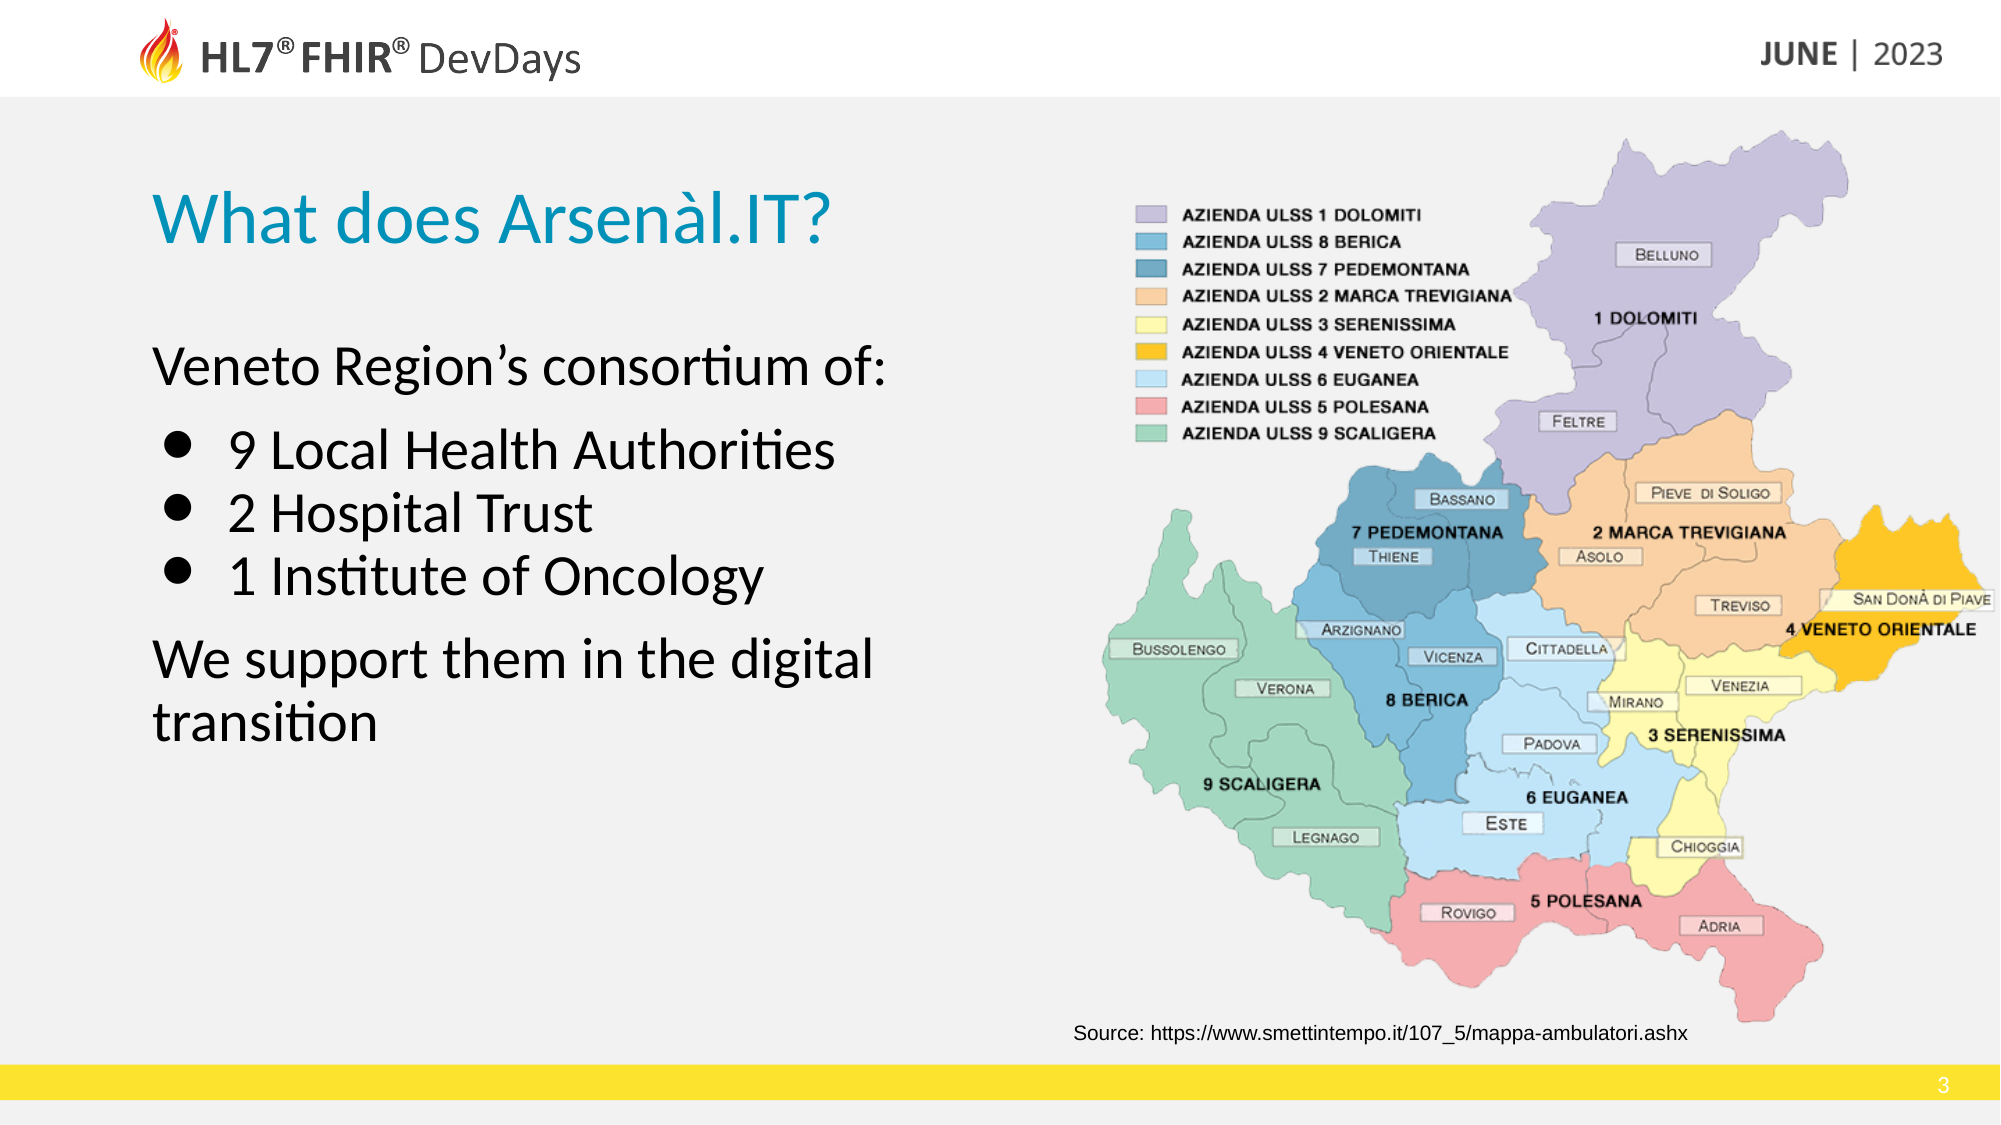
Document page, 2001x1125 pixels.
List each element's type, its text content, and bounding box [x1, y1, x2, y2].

picture [1726, 10, 1977, 97]
picture [137, 13, 593, 85]
list Veneto Region’s consortium of: 9 Local Health Authorities 2 Hospital Trust 1 Institute of Oncology We support them in the digital transition [137, 327, 1090, 1021]
text_box Source: https://www.smettintempo.it/107_5/mappa-ambulatori.ashx [1058, 1006, 2000, 1057]
picture [1095, 126, 2000, 1035]
title What does Arsenàl.IT? [137, 171, 1090, 317]
